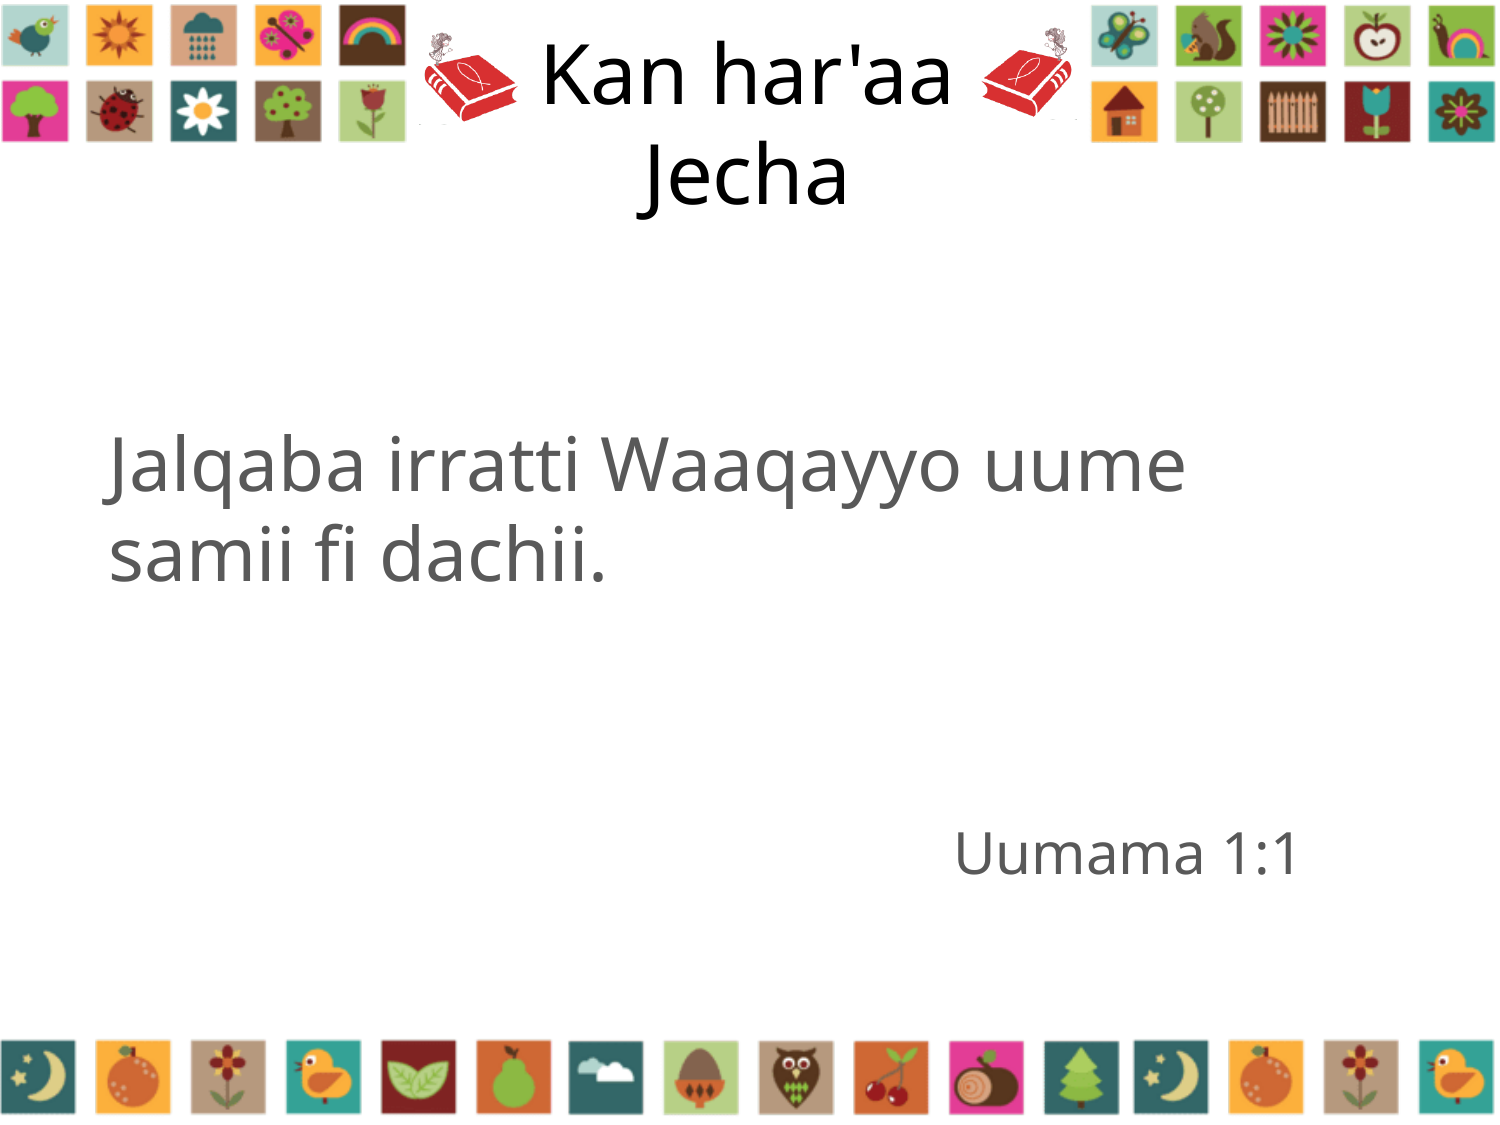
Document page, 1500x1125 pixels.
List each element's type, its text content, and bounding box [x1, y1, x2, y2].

picture [950, 3, 1500, 150]
text_box Uumama 1:1 [812, 809, 1445, 894]
picture [0, 3, 550, 150]
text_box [0, 1028, 1500, 1118]
text_box Jalqaba irratti Waaqayyo uume samii fi dachii. [94, 408, 1441, 604]
text_box Kan har'aa Jecha [414, 13, 1080, 229]
